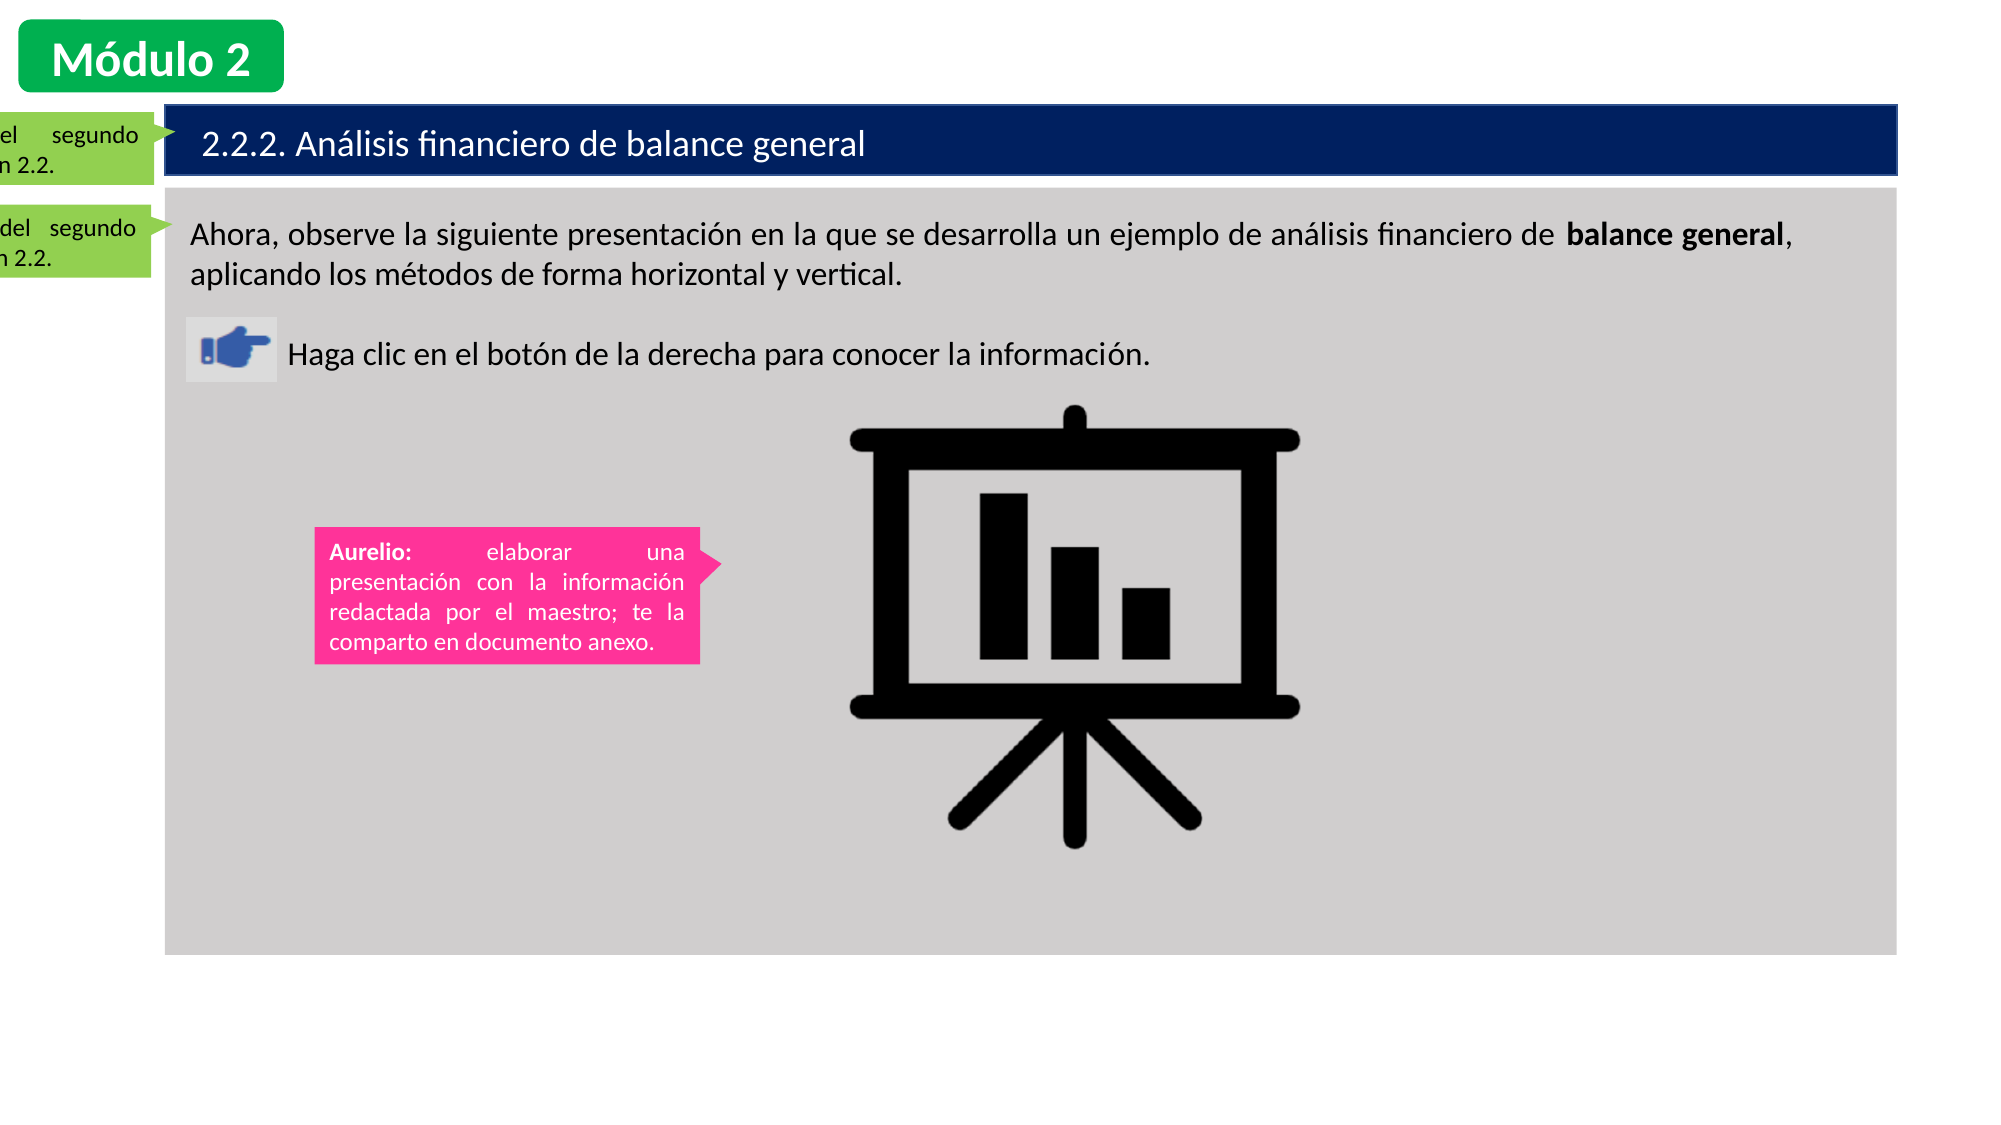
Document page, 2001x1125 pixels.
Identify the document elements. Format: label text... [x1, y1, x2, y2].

picture [839, 397, 1311, 858]
text_box Renato: título del segundo apartado de la sección 2.2. [0, 111, 179, 186]
text_box [164, 104, 1898, 176]
text_box Ahora, observe la siguiente presentación en la que se desarrolla un ejemplo de análisis financiero de balance general, aplicando los métodos de forma horizontal y vertical. Haga clic en el botón de la derecha para conocer la información. [175, 204, 1808, 380]
text_box [164, 187, 1898, 956]
text_box Renato: contenido del segundo apartado de la sección 2.2. [0, 203, 175, 279]
text_box Aurelio: elaborar una presentación con la información redactada por el maestro; te la comparto en documento anexo. [313, 526, 724, 666]
text_box 2.2.2. Análisis financiero de balance general [186, 112, 1781, 172]
picture [186, 317, 277, 382]
text_box Módulo 2 [17, 18, 285, 94]
